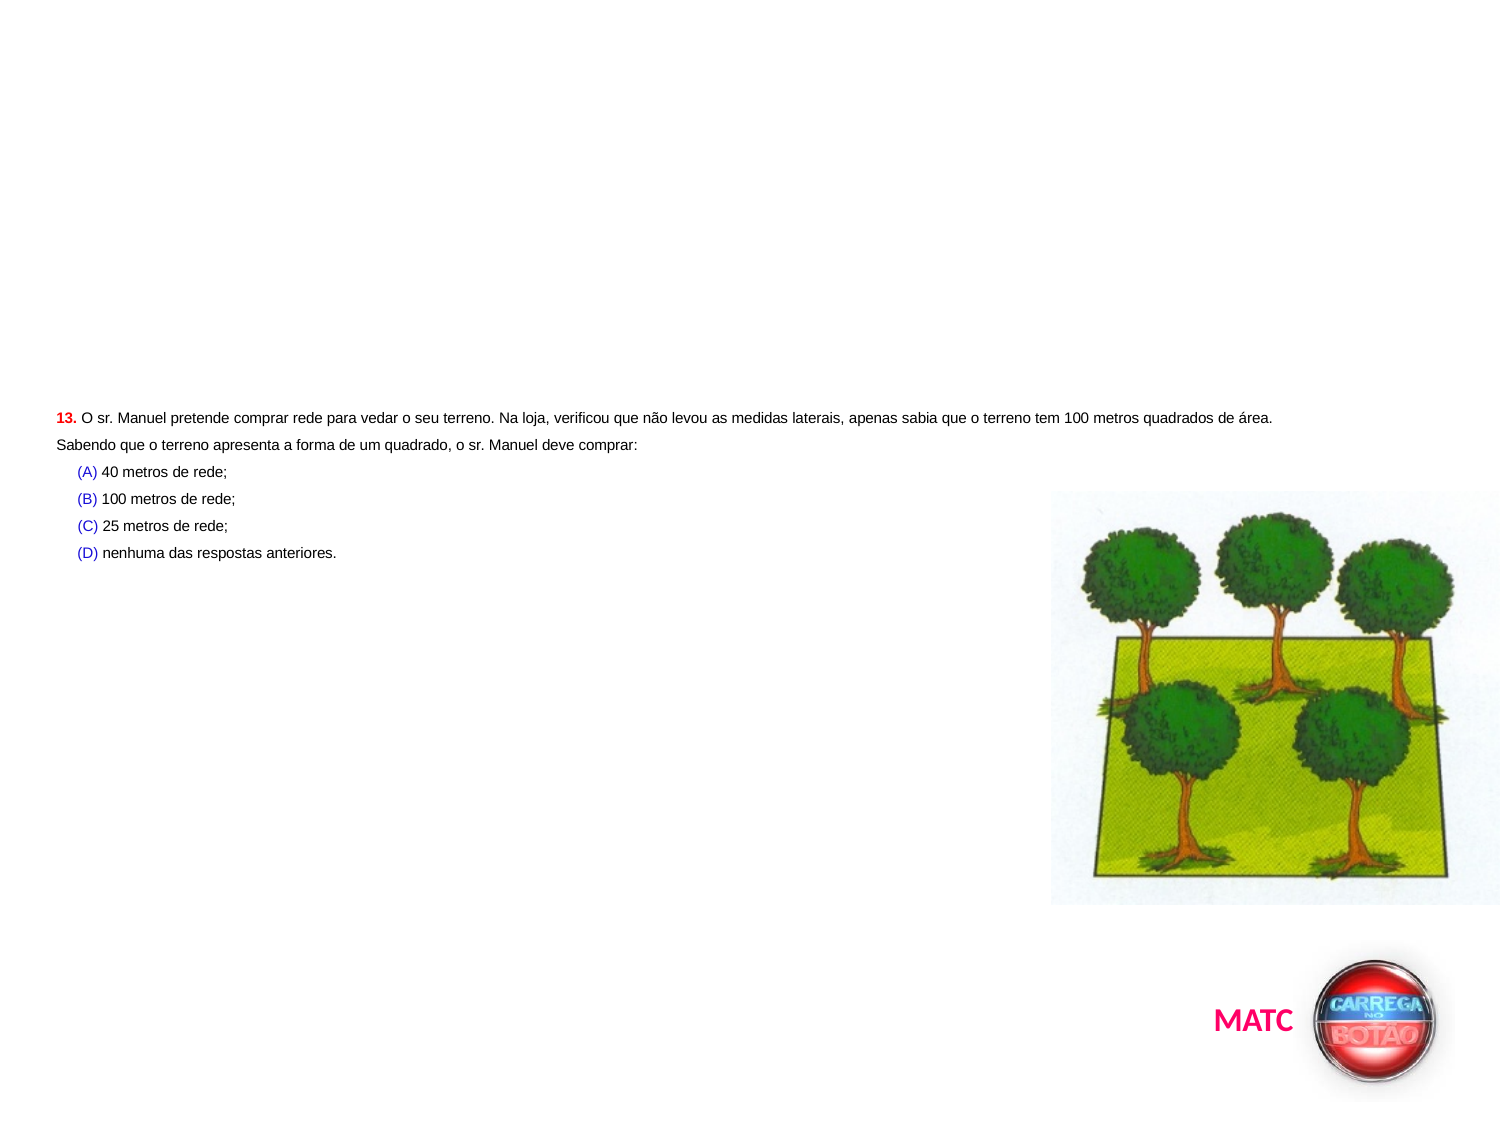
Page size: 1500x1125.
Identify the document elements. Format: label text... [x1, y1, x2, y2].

picture [1050, 491, 1500, 906]
title 13. O sr. Manuel pretende comprar rede para vedar o seu terreno. Na loja, verificou que não levou as medidas laterais, apenas sabia que o terreno tem 100 metros quadrados de área. Sabendo que o terreno apresenta a forma de um quadrado, o sr. Manuel deve comprar: (A) 40 metros de rede; (B) 100 metros de rede; (C) 25 metros de rede; (D) nenhuma das respostas anteriores. [41, 386, 1392, 575]
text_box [0, 940, 1500, 1102]
